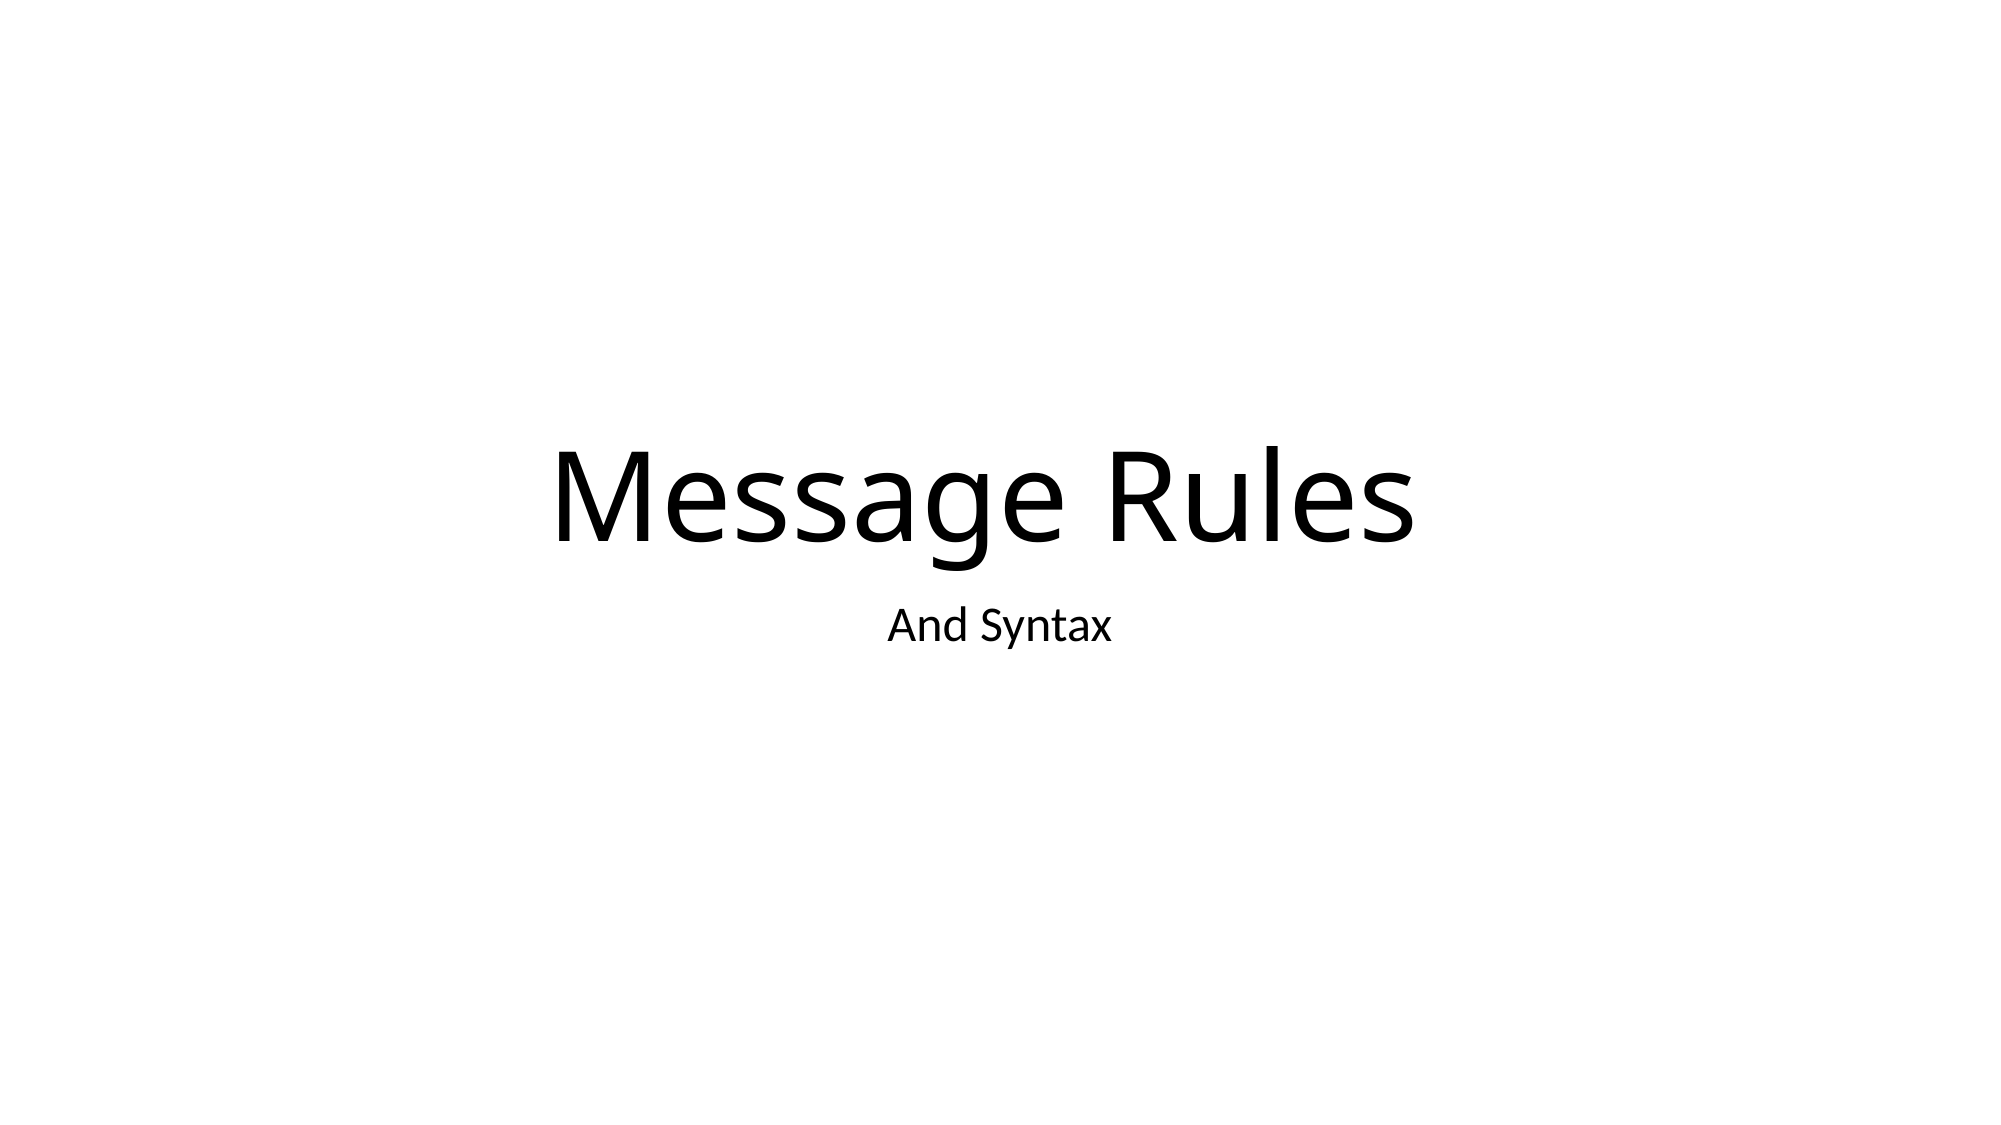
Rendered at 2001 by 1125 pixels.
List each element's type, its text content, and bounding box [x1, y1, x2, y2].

subtitle And Syntax [249, 590, 1750, 863]
title Message Rules [249, 184, 1750, 576]
